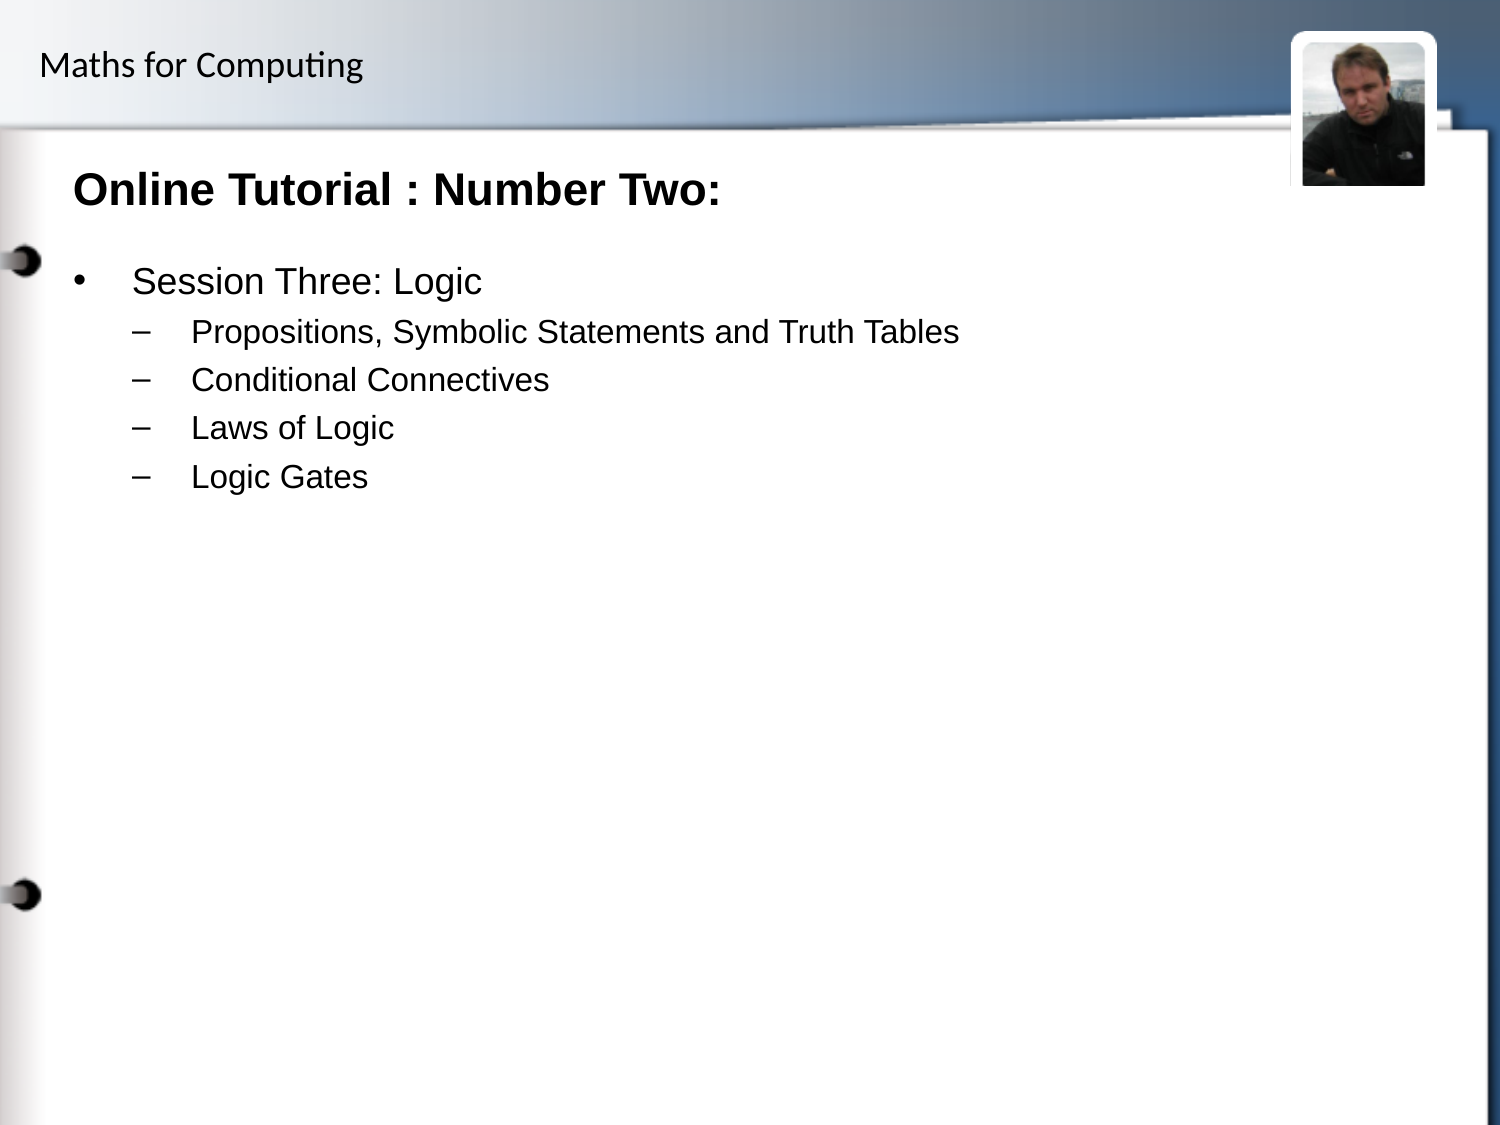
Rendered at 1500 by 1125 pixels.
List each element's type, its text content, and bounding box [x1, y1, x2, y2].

list Session Three: Logic Propositions, Symbolic Statements and Truth Tables Conditional Connectives Laws of Logic Logic Gates [58, 249, 1430, 1089]
picture [0, 0, 1500, 1125]
title Online Tutorial : Number Two: [57, 152, 1277, 217]
